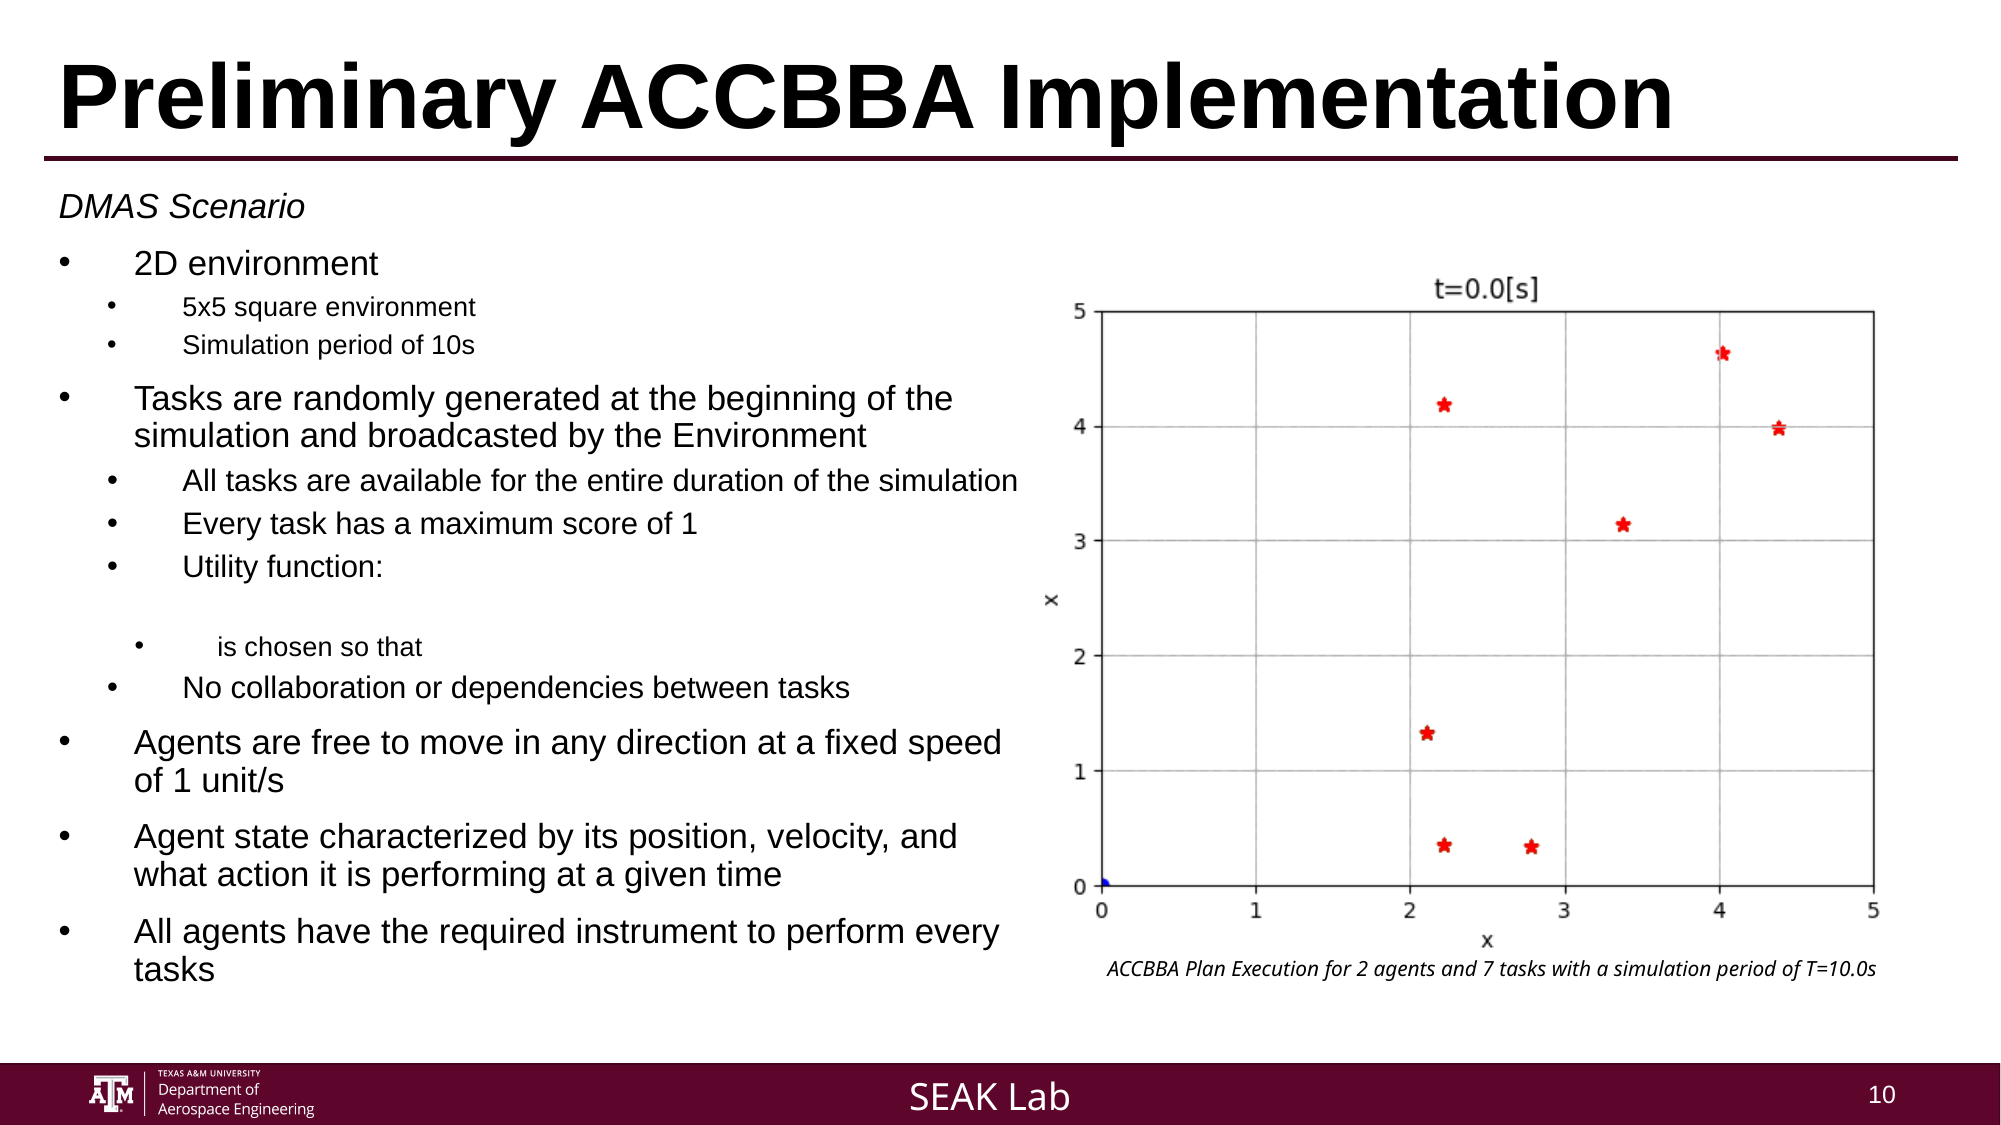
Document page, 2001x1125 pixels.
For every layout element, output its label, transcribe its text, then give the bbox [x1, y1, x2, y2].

title Preliminary ACCBBA Implementation [43, 38, 1958, 159]
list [976, 221, 1973, 969]
text_box ACCBBA Plan Execution for 2 agents and 7 tasks with a simulation period of T=10.0s [1071, 969, 1913, 988]
picture [89, 1070, 314, 1118]
